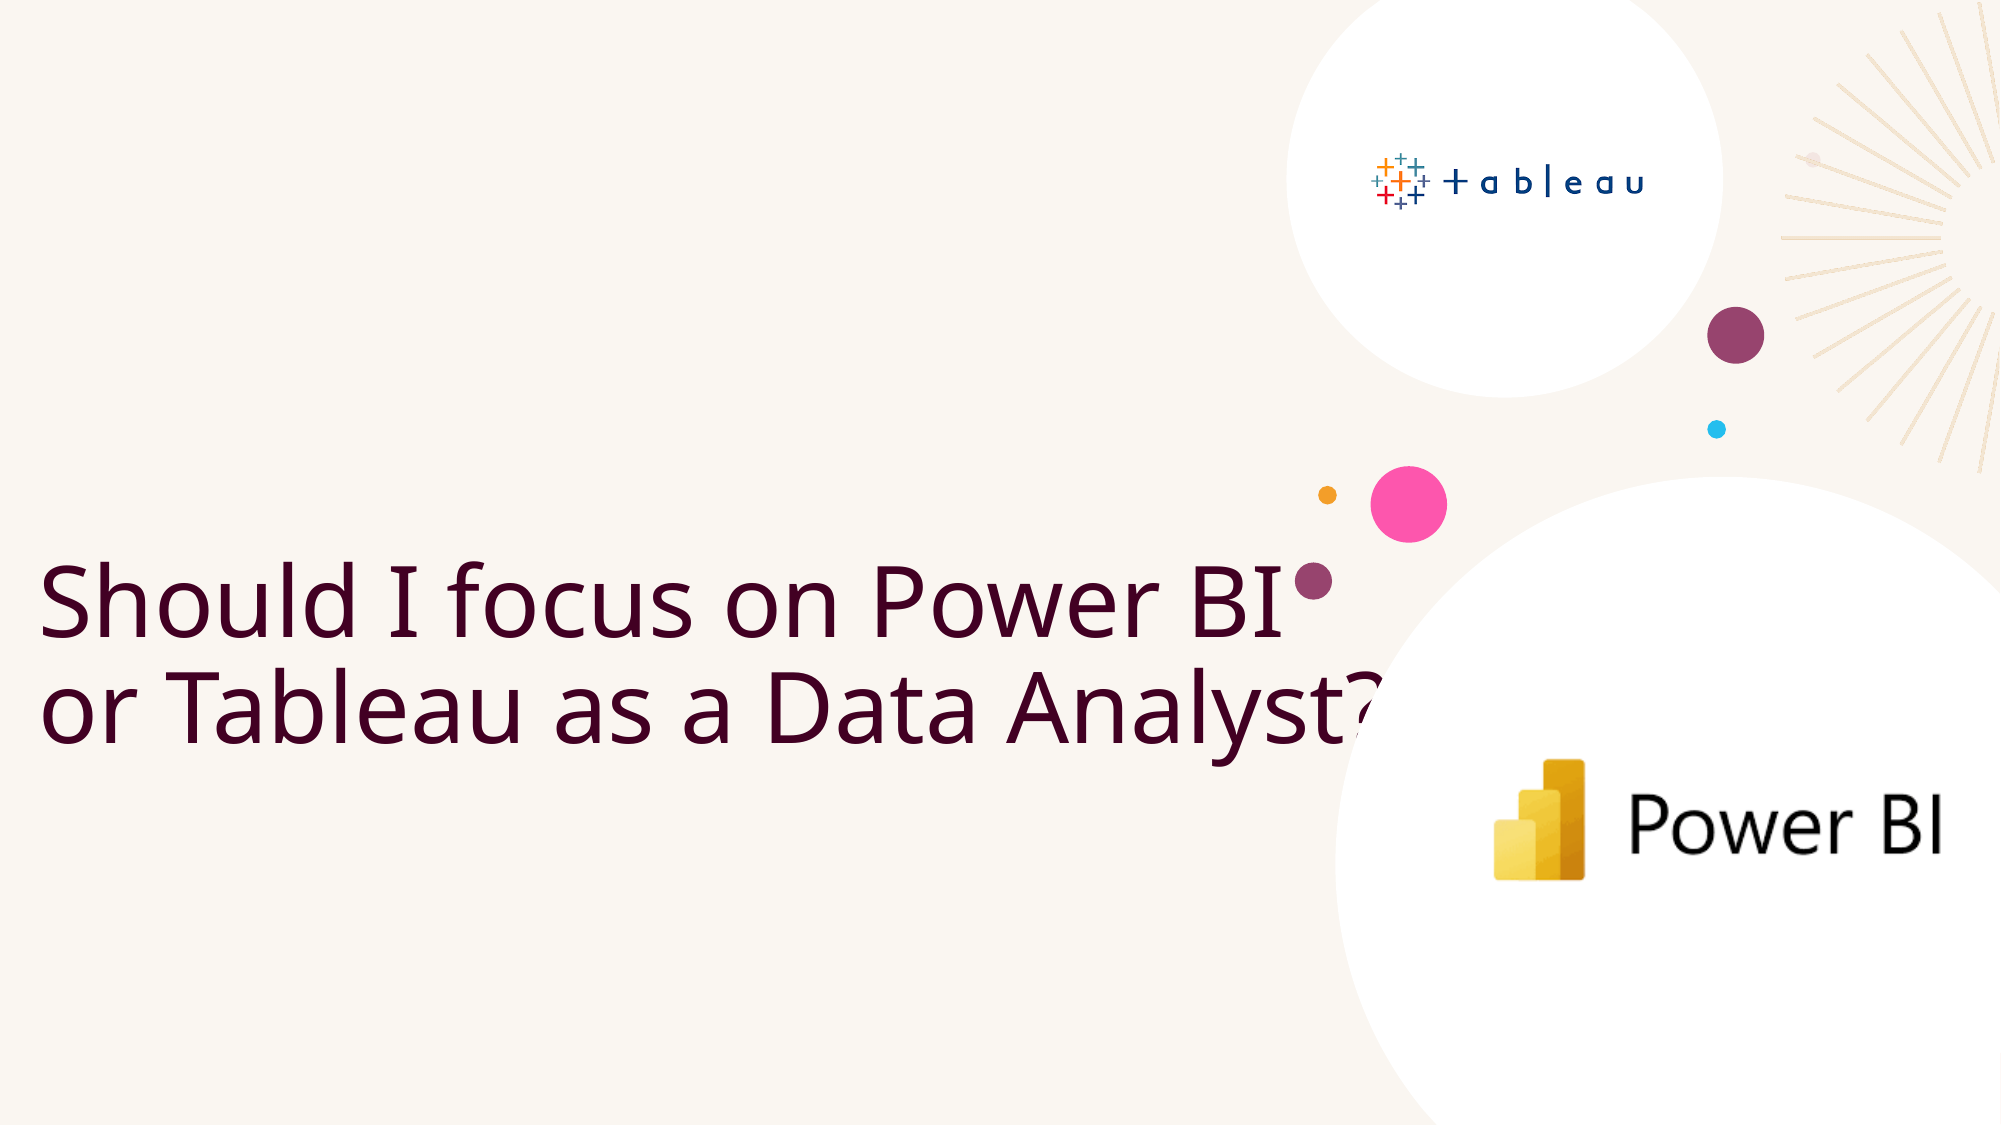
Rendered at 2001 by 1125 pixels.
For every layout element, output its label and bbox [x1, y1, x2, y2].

picture [1780, 0, 2000, 486]
text_box [1294, 152, 1821, 600]
picture [1485, 691, 1950, 950]
text_box [0, 0, 2000, 1125]
picture [1362, 100, 1651, 262]
